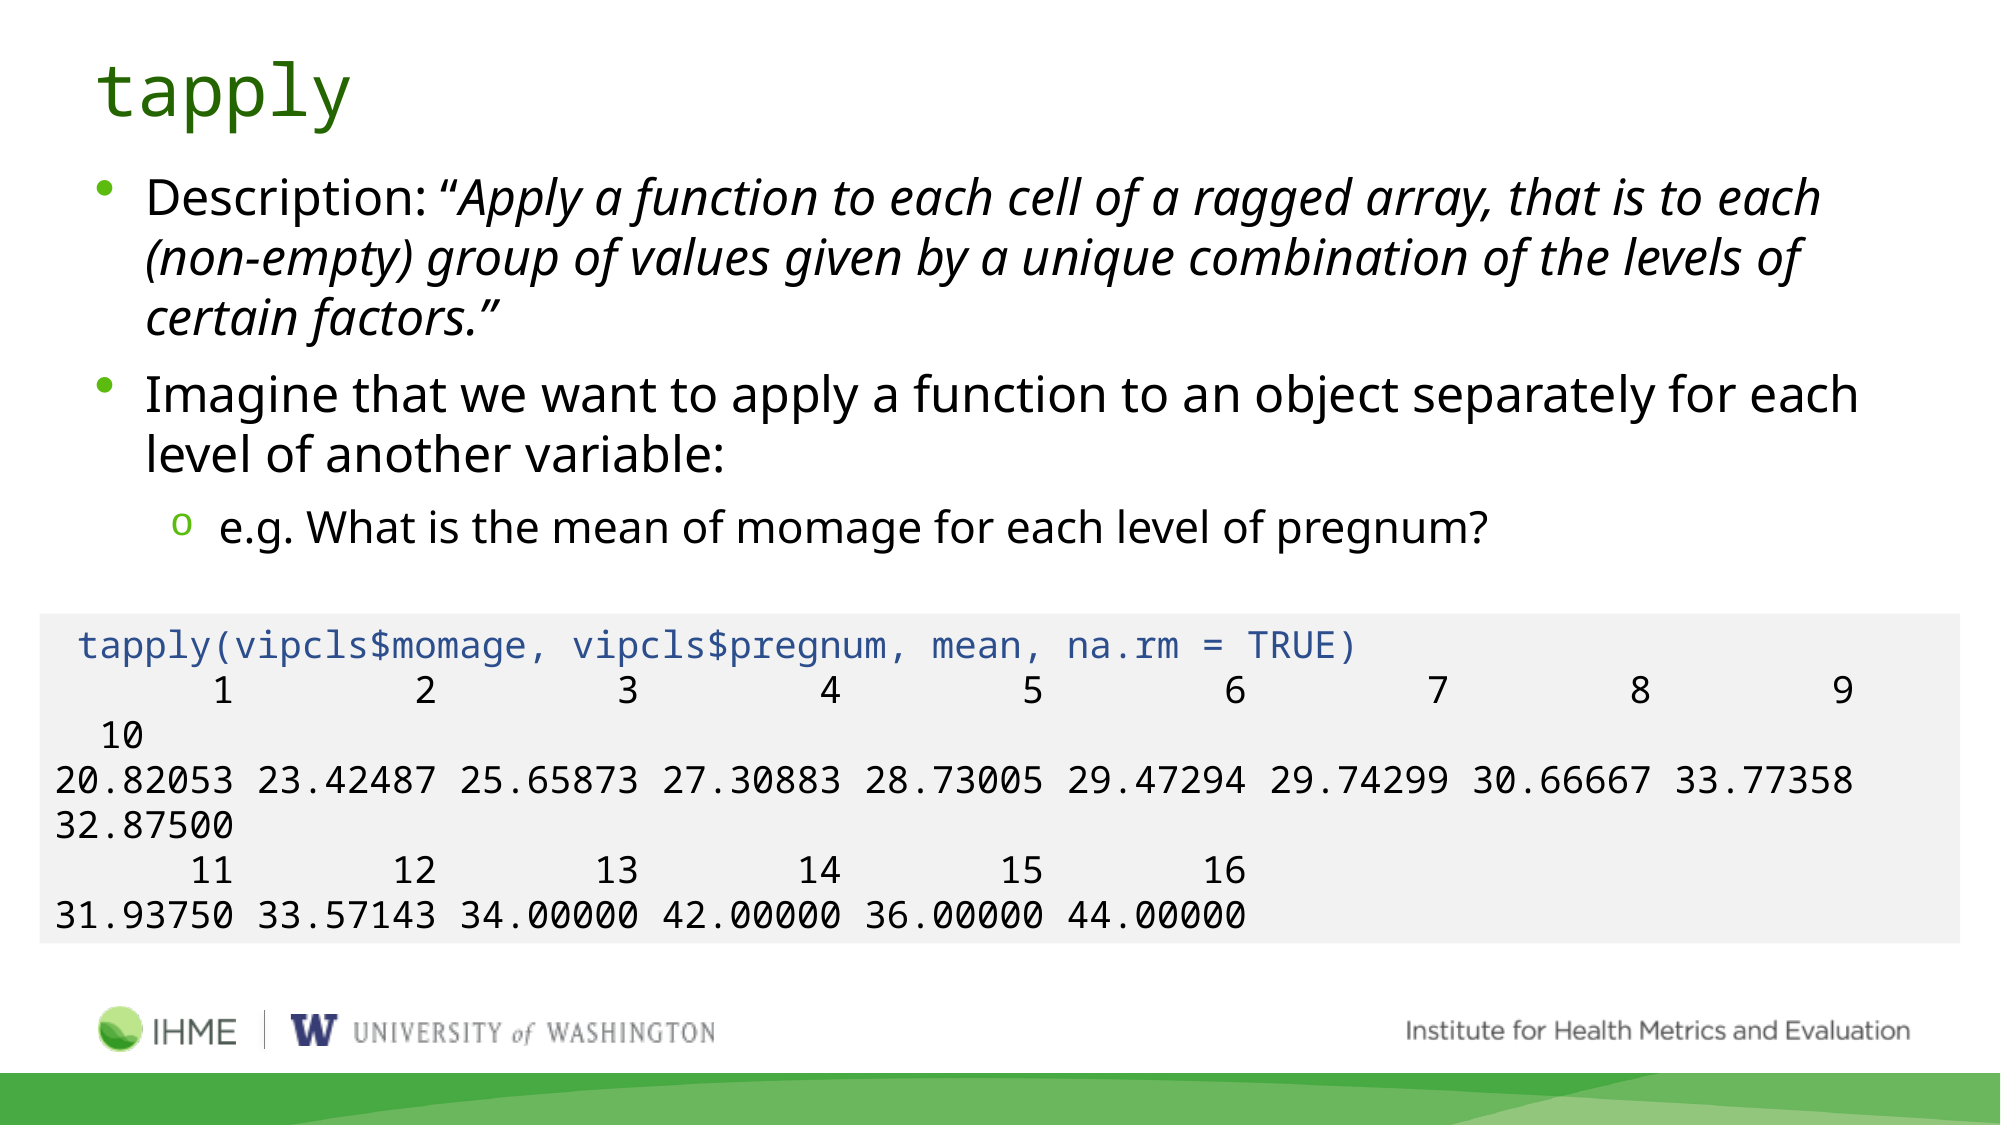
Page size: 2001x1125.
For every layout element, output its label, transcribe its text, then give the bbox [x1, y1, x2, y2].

picture [1399, 1013, 1916, 1046]
picture [98, 1006, 236, 1052]
list Description: “Apply a function to each cell of a ragged array, that is to each (non-empty) group of values given by a unique combination of the levels of certain factors.” Imagine that we want to apply a function to an object separately for each level of another variable: e.g. What is the mean of momage for each level of pregnum? [79, 157, 1880, 613]
title tapply [79, 37, 1872, 140]
picture [0, 1073, 2001, 1125]
text_box tapply(vipcls$momage, vipcls$pregnum, mean, na.rm = TRUE) 1 2 3 4 5 6 7 8 9 10 20.82053 23.42487 25.65873 27.30883 28.73005 29.47294 29.74299 30.66667 33.77358 32.87500 11 12 13 14 15 16 31.93750 33.57143 34.00000 42.00000 36.00000 44.00000 [39, 613, 1961, 944]
